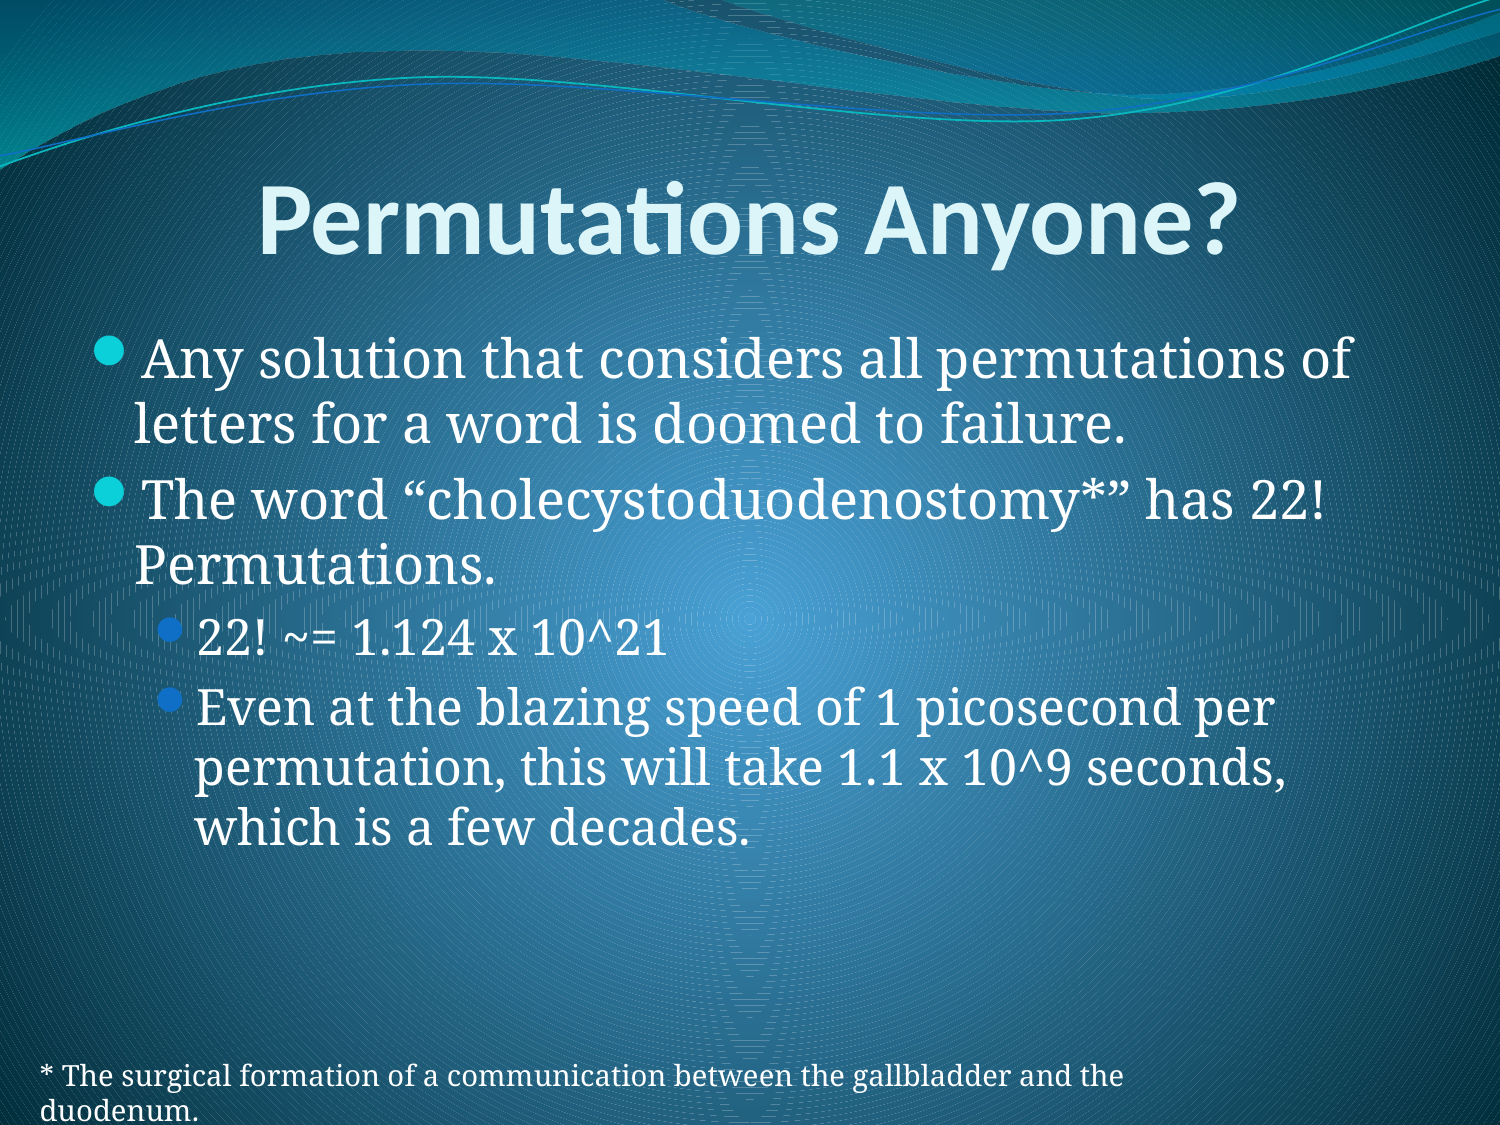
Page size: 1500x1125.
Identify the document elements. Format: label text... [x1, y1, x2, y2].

title Permutations Anyone? [75, 115, 1425, 303]
list Any solution that considers all permutations of letters for a word is doomed to failure. The word “cholecystoduodenostomy*” has 22! Permutations. 22! ~= 1.124 x 10^21 Even at the blazing speed of 1 picosecond per permutation, this will take 1.1 x 10^9 seconds, which is a few decades. [75, 317, 1425, 1038]
text_box * The surgical formation of a communication between the gallbladder and the duodenum. [24, 1049, 1300, 1125]
